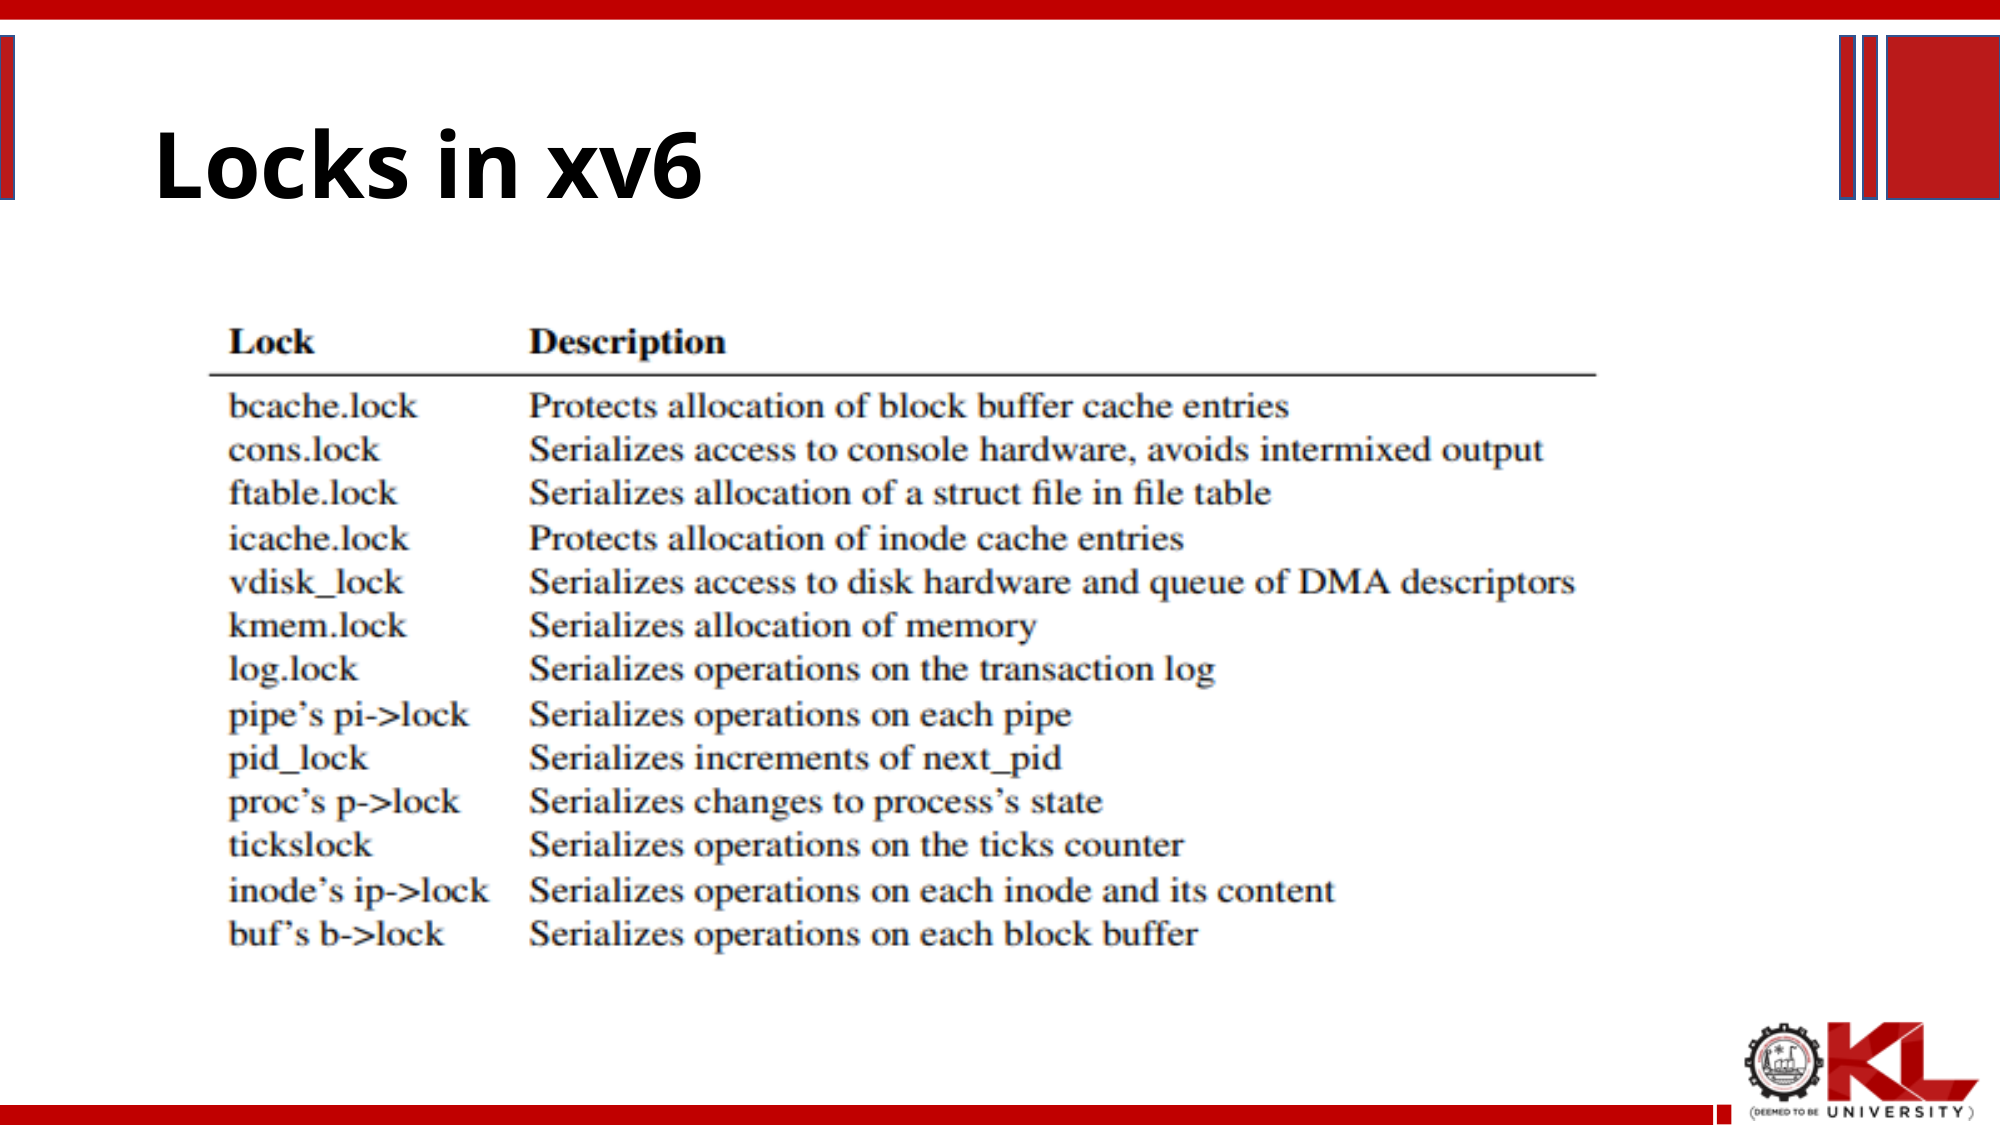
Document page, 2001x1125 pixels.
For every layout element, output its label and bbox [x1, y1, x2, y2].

list [115, 281, 1717, 978]
text_box [0, 0, 2000, 1125]
